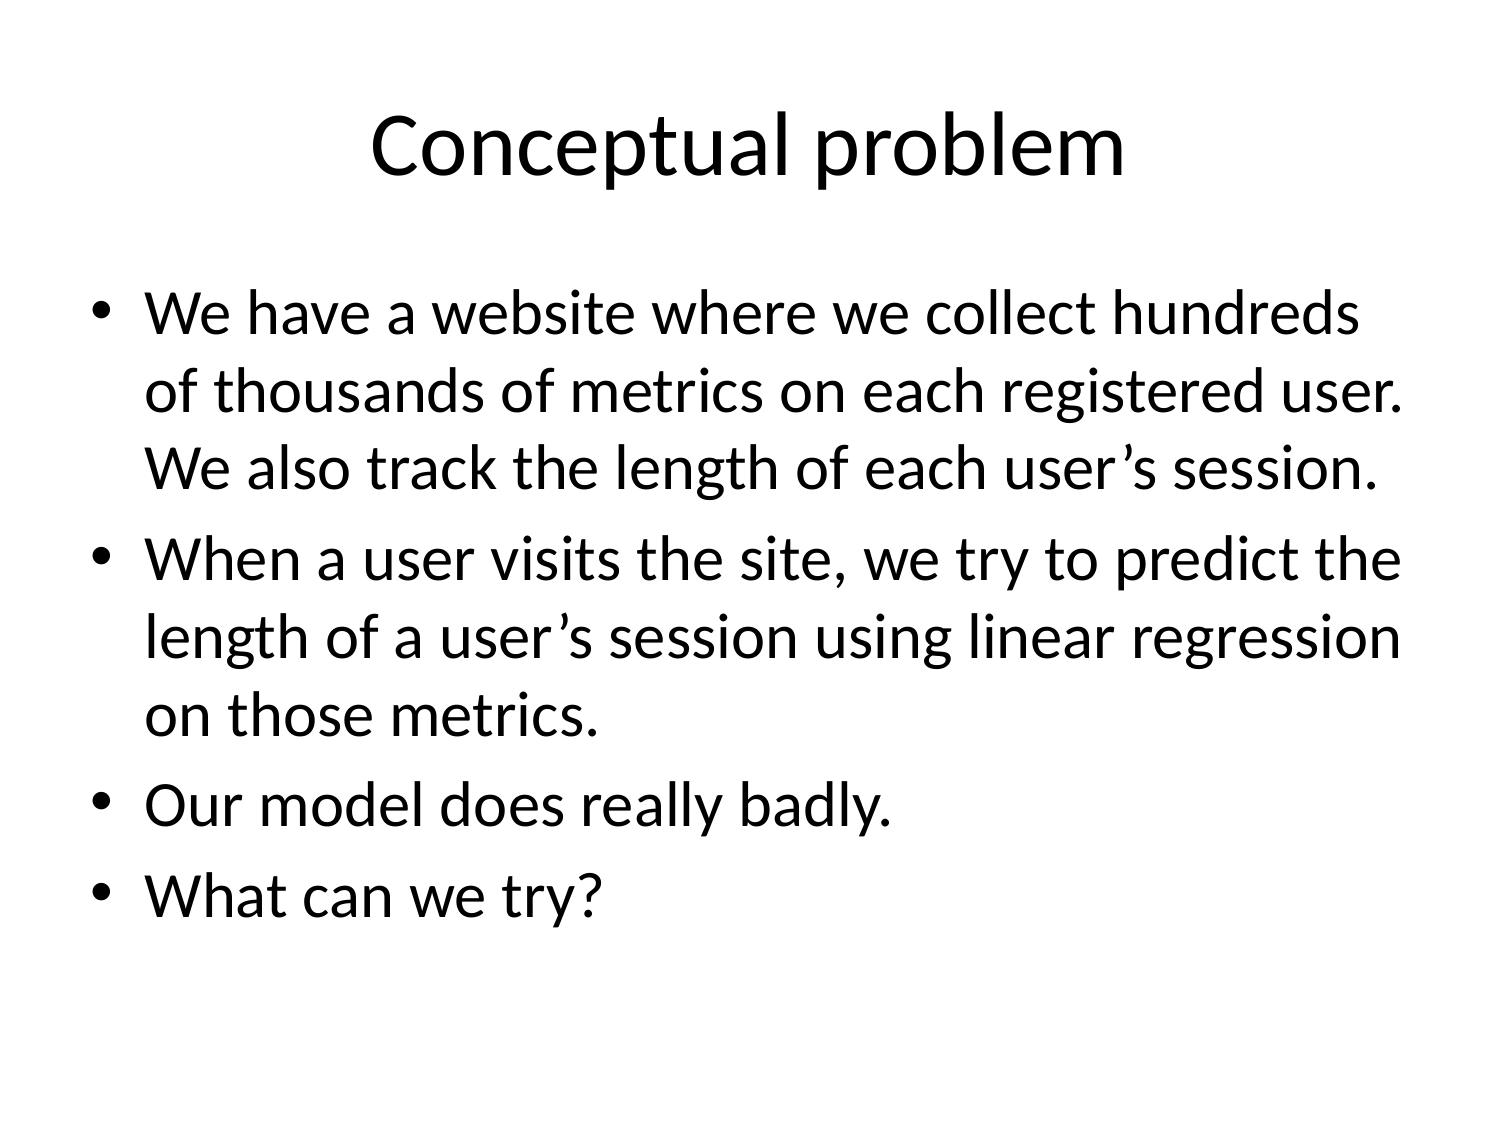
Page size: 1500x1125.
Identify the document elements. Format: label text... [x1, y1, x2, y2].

list We have a website where we collect hundreds of thousands of metrics on each registered user. We also track the length of each user’s session. When a user visits the site, we try to predict the length of a user’s session using linear regression on those metrics. Our model does really badly. What can we try? [75, 262, 1425, 1005]
title Conceptual problem [75, 45, 1425, 233]
